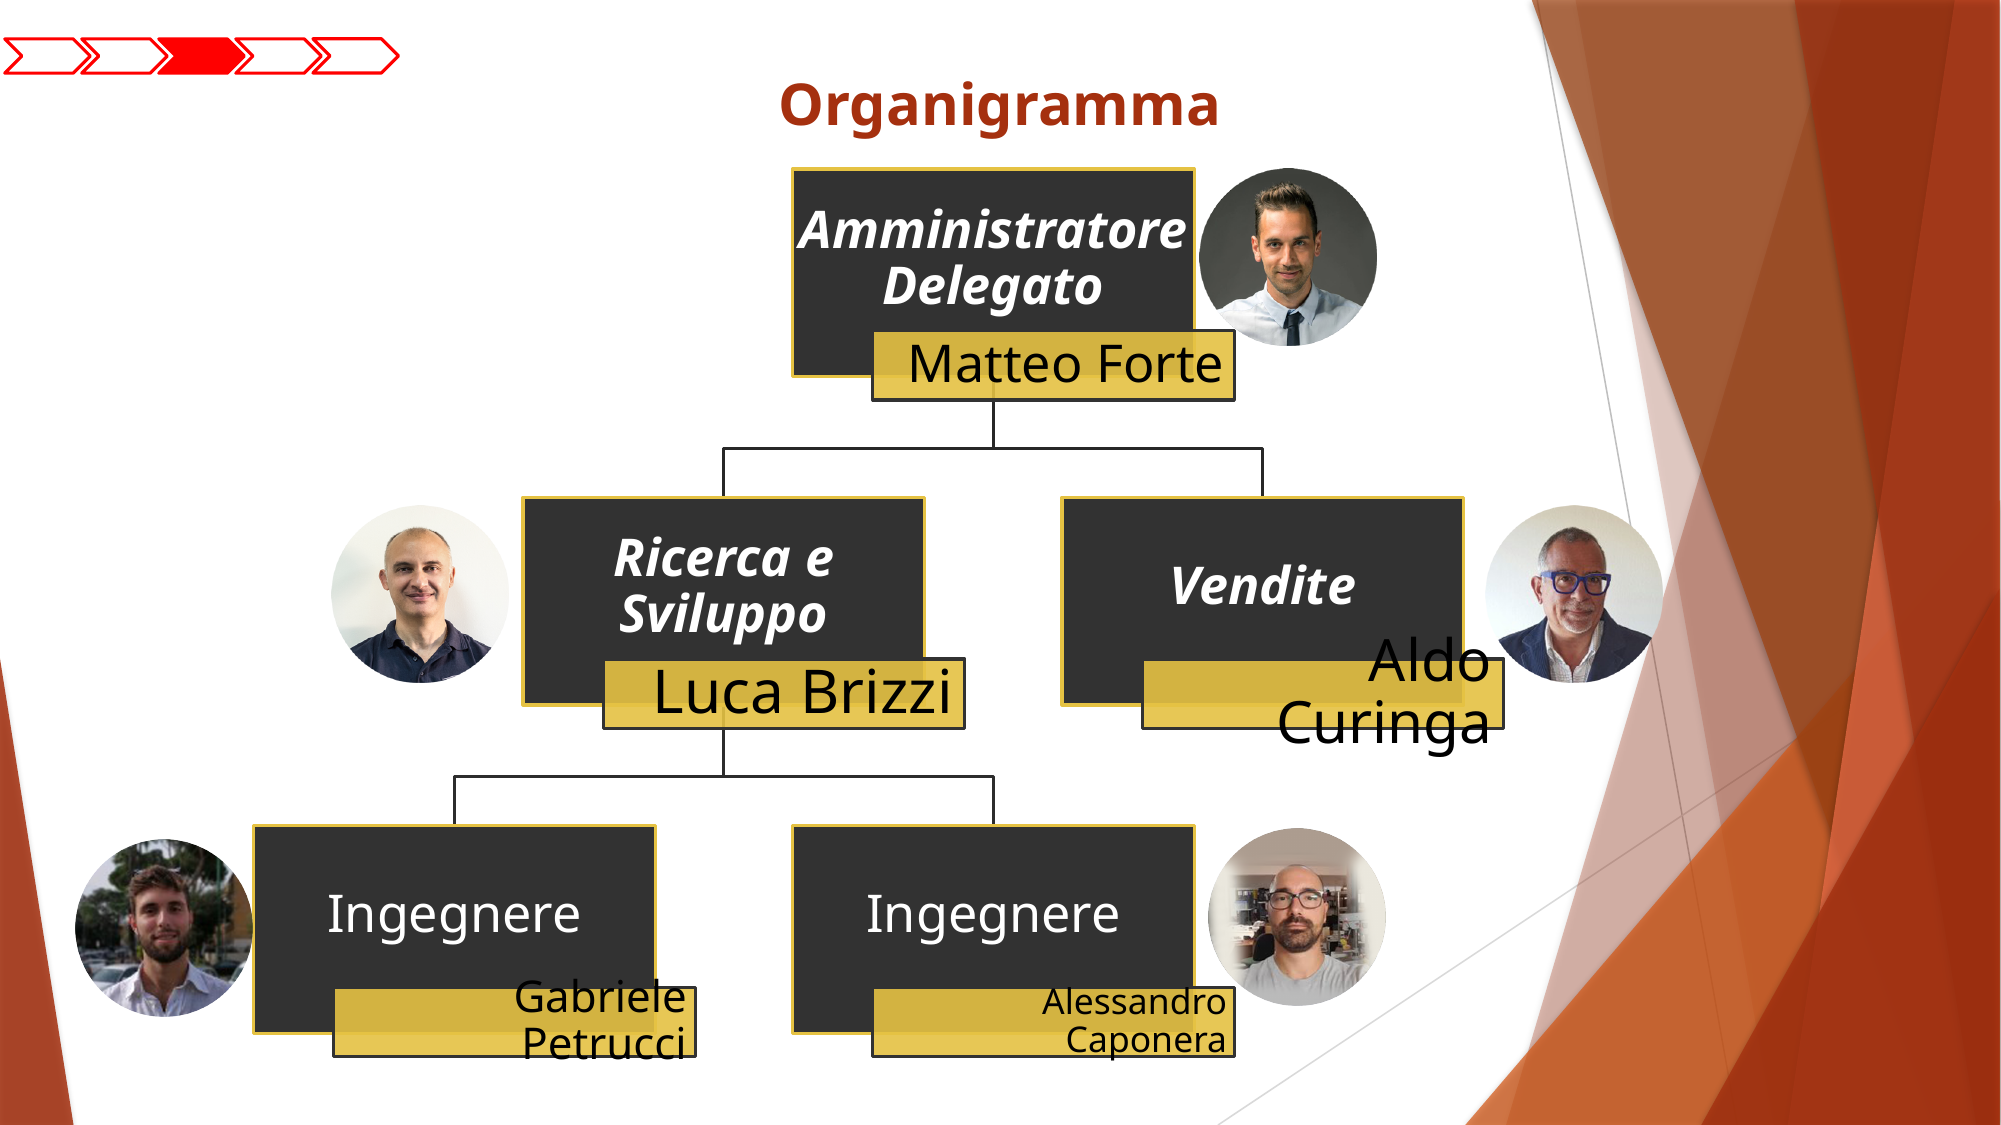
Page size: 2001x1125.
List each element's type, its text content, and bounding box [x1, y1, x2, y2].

title Organigramma [756, 56, 1244, 167]
picture [331, 504, 510, 683]
picture [1199, 167, 1378, 346]
picture [74, 838, 254, 1017]
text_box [4, 0, 399, 113]
picture [1207, 827, 1386, 1006]
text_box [211, 167, 1546, 1058]
picture [1484, 504, 1663, 683]
